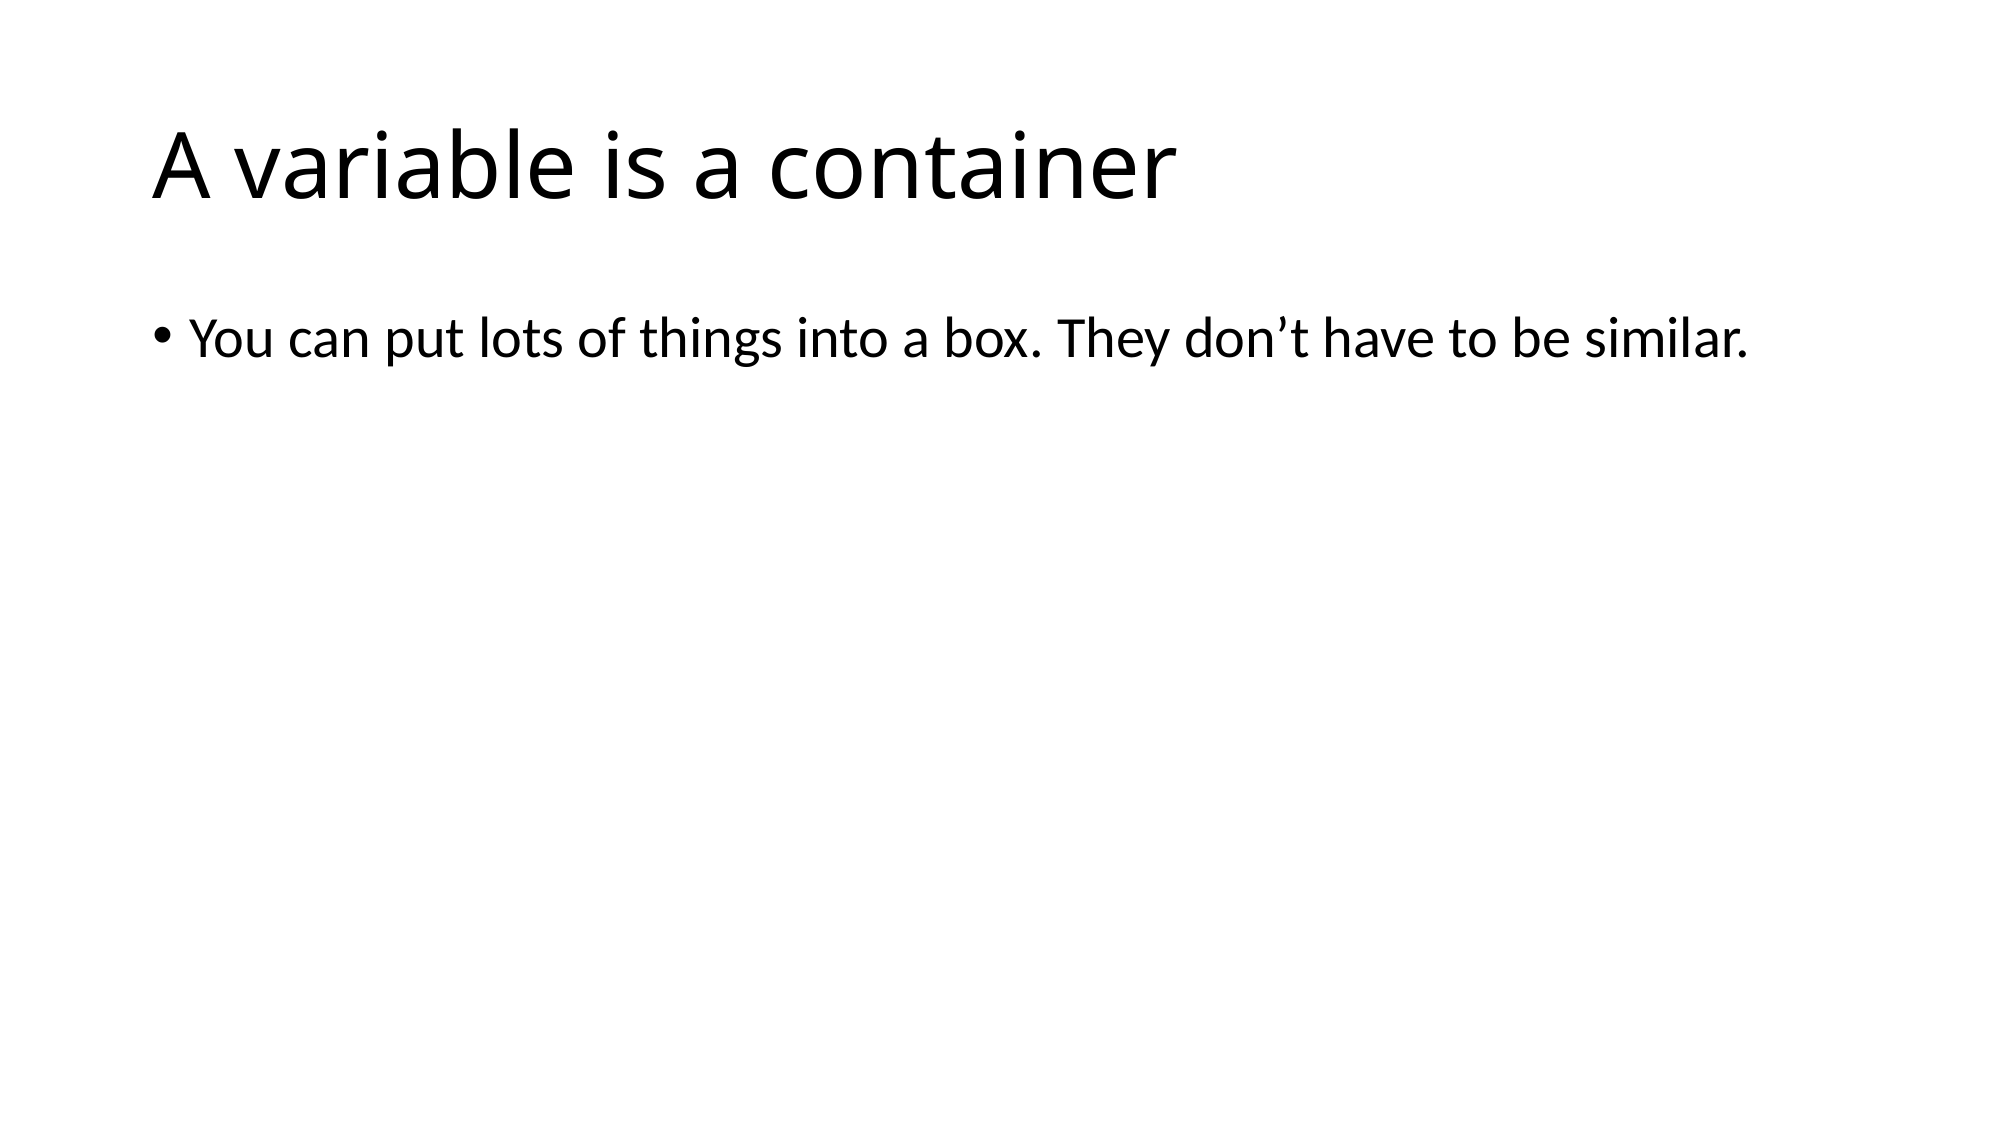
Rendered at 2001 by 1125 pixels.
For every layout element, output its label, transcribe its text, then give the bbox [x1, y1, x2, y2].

title A variable is a container [137, 59, 1863, 278]
list You can put lots of things into a box. They don’t have to be similar. [137, 299, 1863, 1014]
